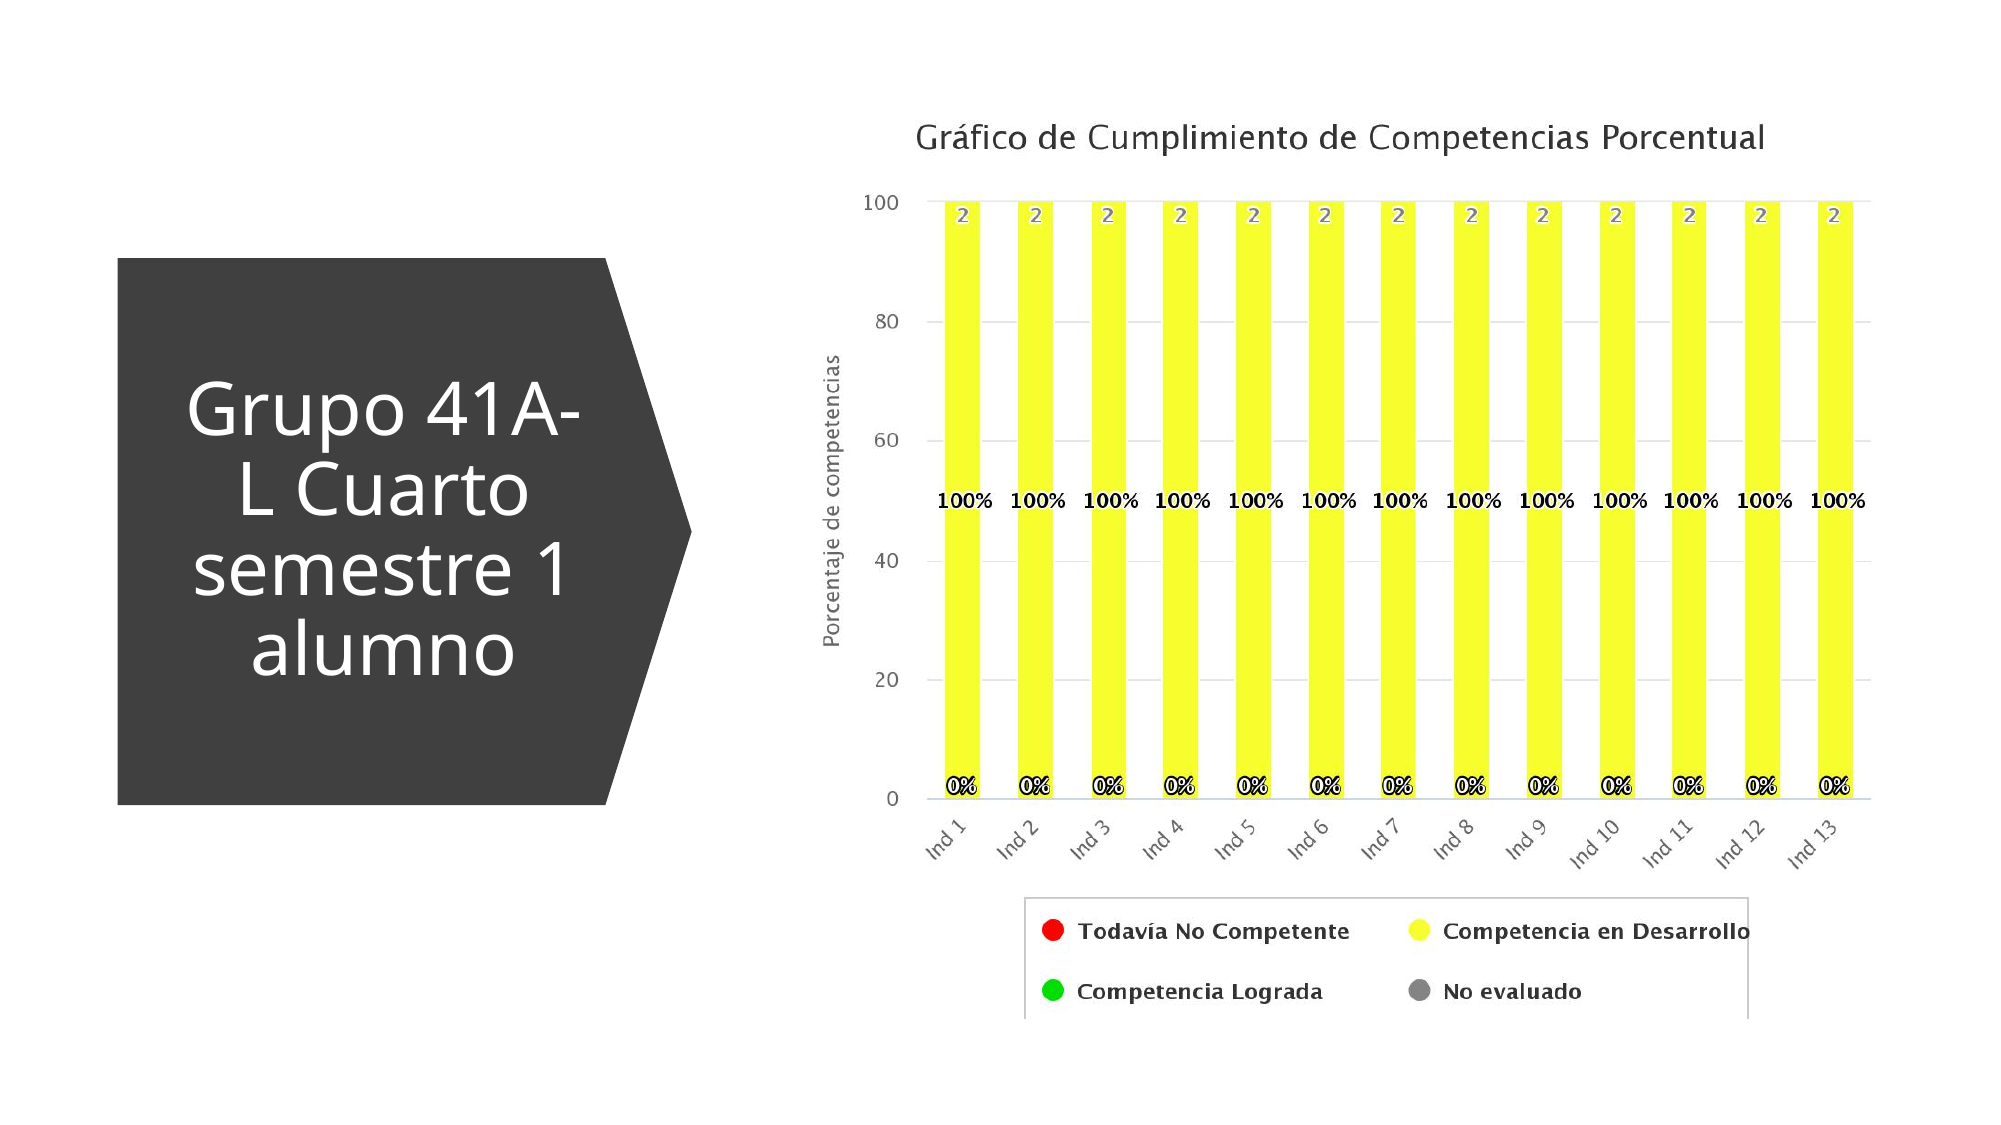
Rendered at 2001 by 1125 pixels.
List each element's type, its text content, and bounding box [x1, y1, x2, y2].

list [791, 105, 1889, 1020]
text_box [116, 257, 693, 807]
title Grupo 41A-L Cuarto semestre 1 alumno [168, 322, 601, 741]
